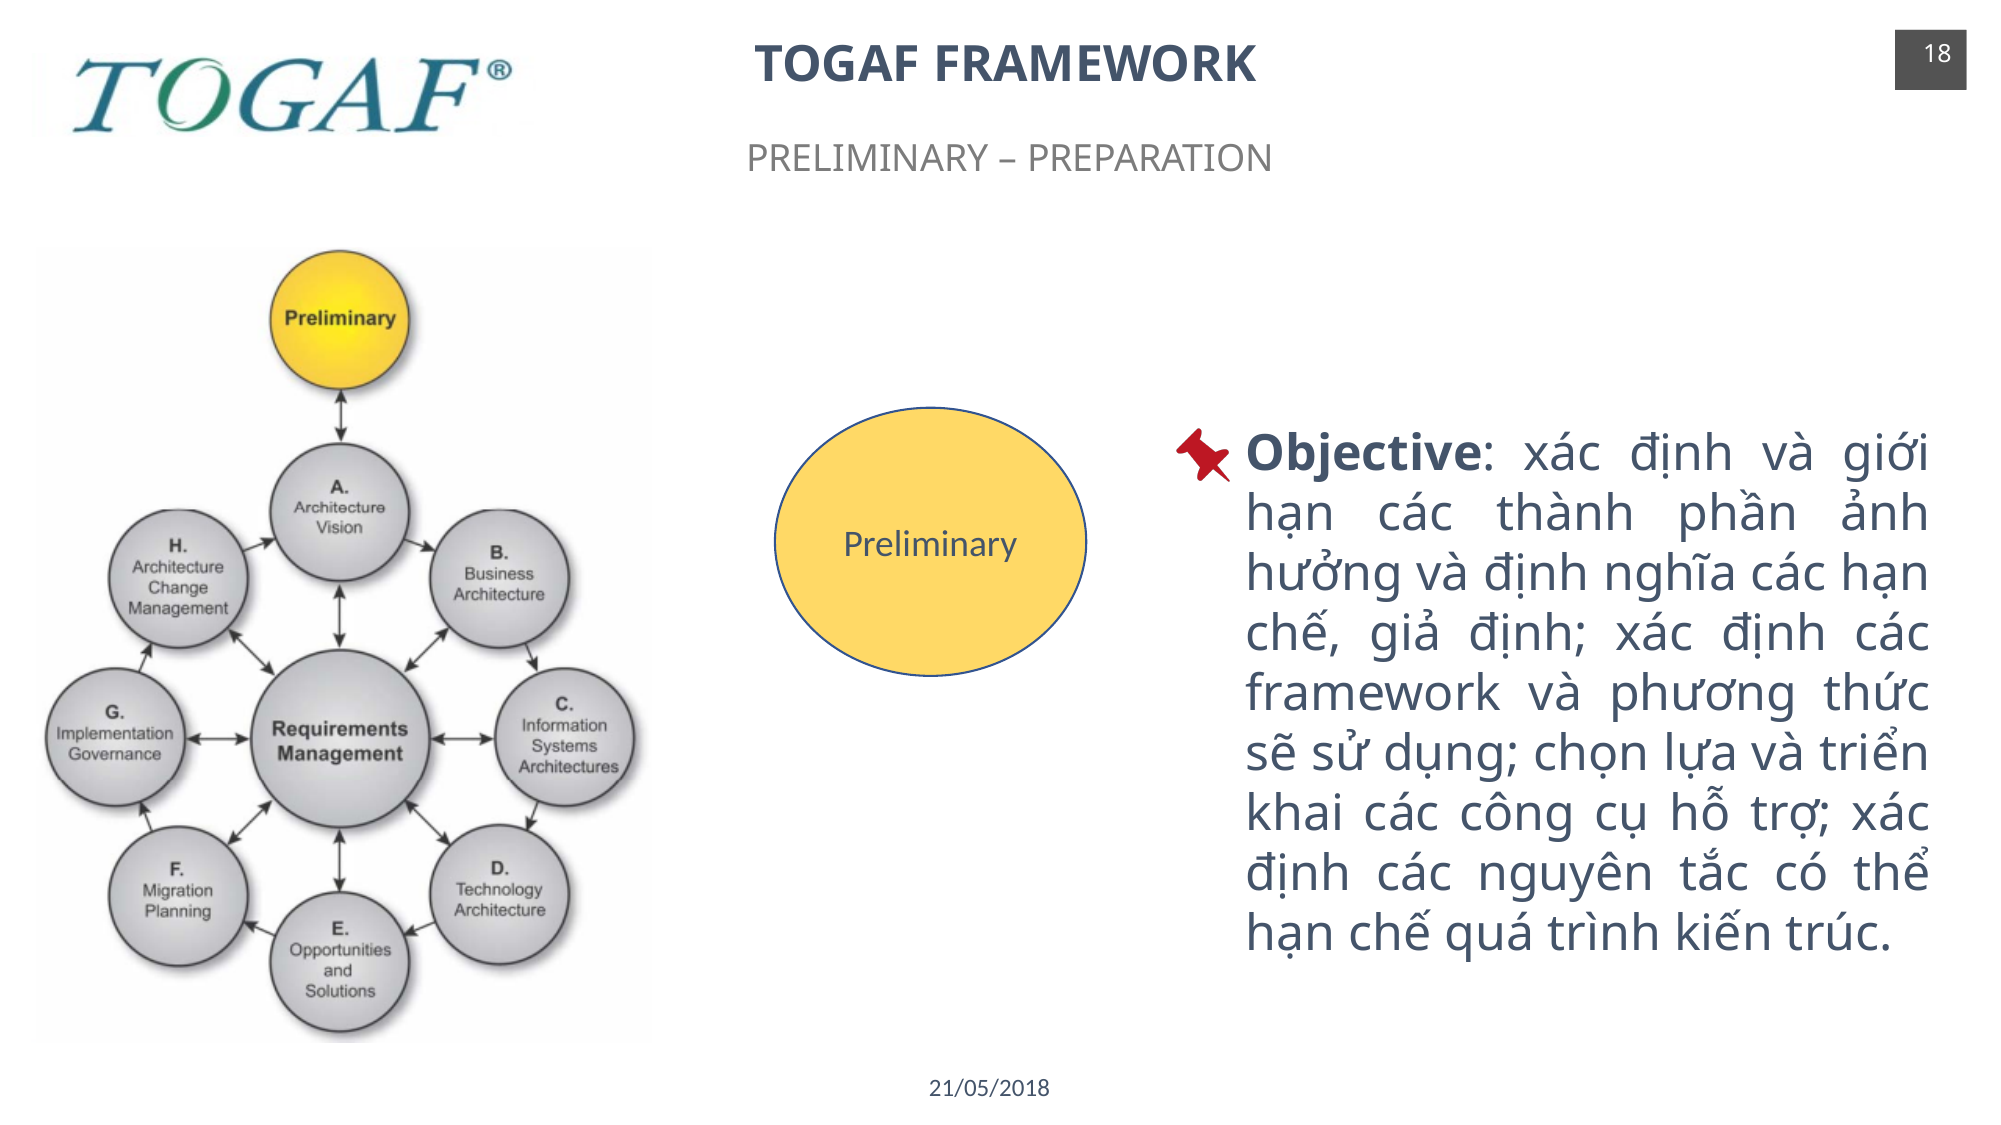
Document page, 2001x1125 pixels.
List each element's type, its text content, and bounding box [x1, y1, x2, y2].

text_box Objective: xác định và giới hạn các thành phần ảnh hưởng và định nghĩa các hạn chế, giả định; xác định các framework và phương thức sẽ sử dụng; chọn lựa và triển khai các công cụ hỗ trợ; xác định các nguyên tắc có thể hạn chế quá trình kiến trúc. [1245, 420, 1931, 961]
picture [1167, 419, 1239, 491]
slide_number 18 [1895, 29, 1967, 90]
picture [30, 53, 544, 137]
text_box Preliminary [773, 406, 1088, 677]
text_box PRELIMINARY – PREPARATION [706, 113, 1315, 199]
picture [30, 247, 652, 1043]
footer 21/05/2018 [652, 1056, 1328, 1117]
text_box TOGAF FRAMEWORK [457, 23, 1554, 99]
